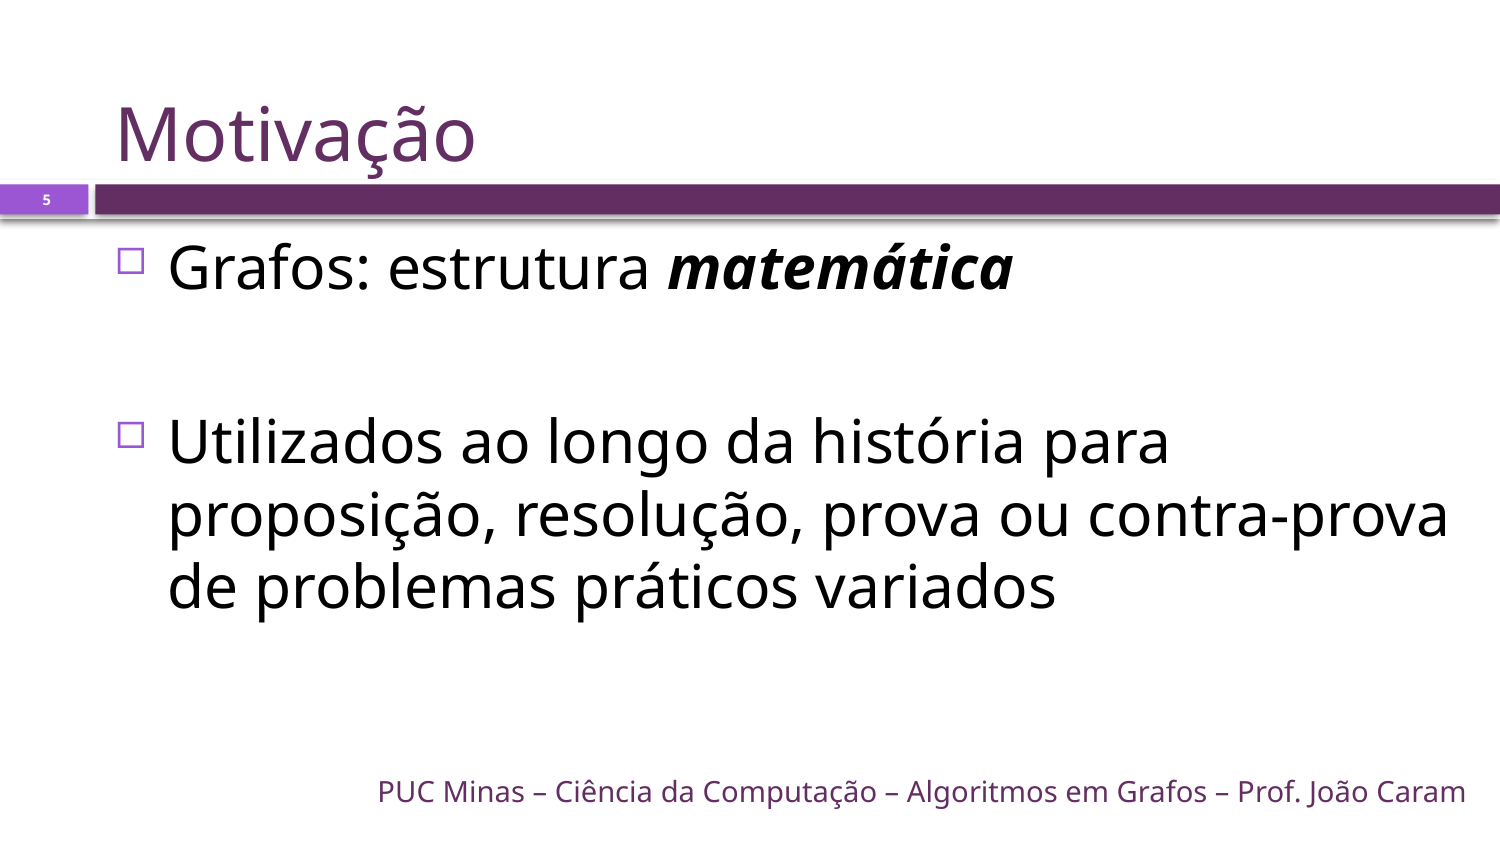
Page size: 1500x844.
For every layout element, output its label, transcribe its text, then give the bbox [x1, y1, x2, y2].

footer PUC Minas – Ciência da Computação – Algoritmos em Grafos – Prof. João Caram [99, 768, 1483, 814]
slide_number 5 [2, 185, 91, 216]
list Grafos: estrutura matemática Utilizados ao longo da história para proposição, resolução, prova ou contra-prova de problemas práticos variados [99, 221, 1483, 760]
title Motivação [99, 18, 1483, 185]
